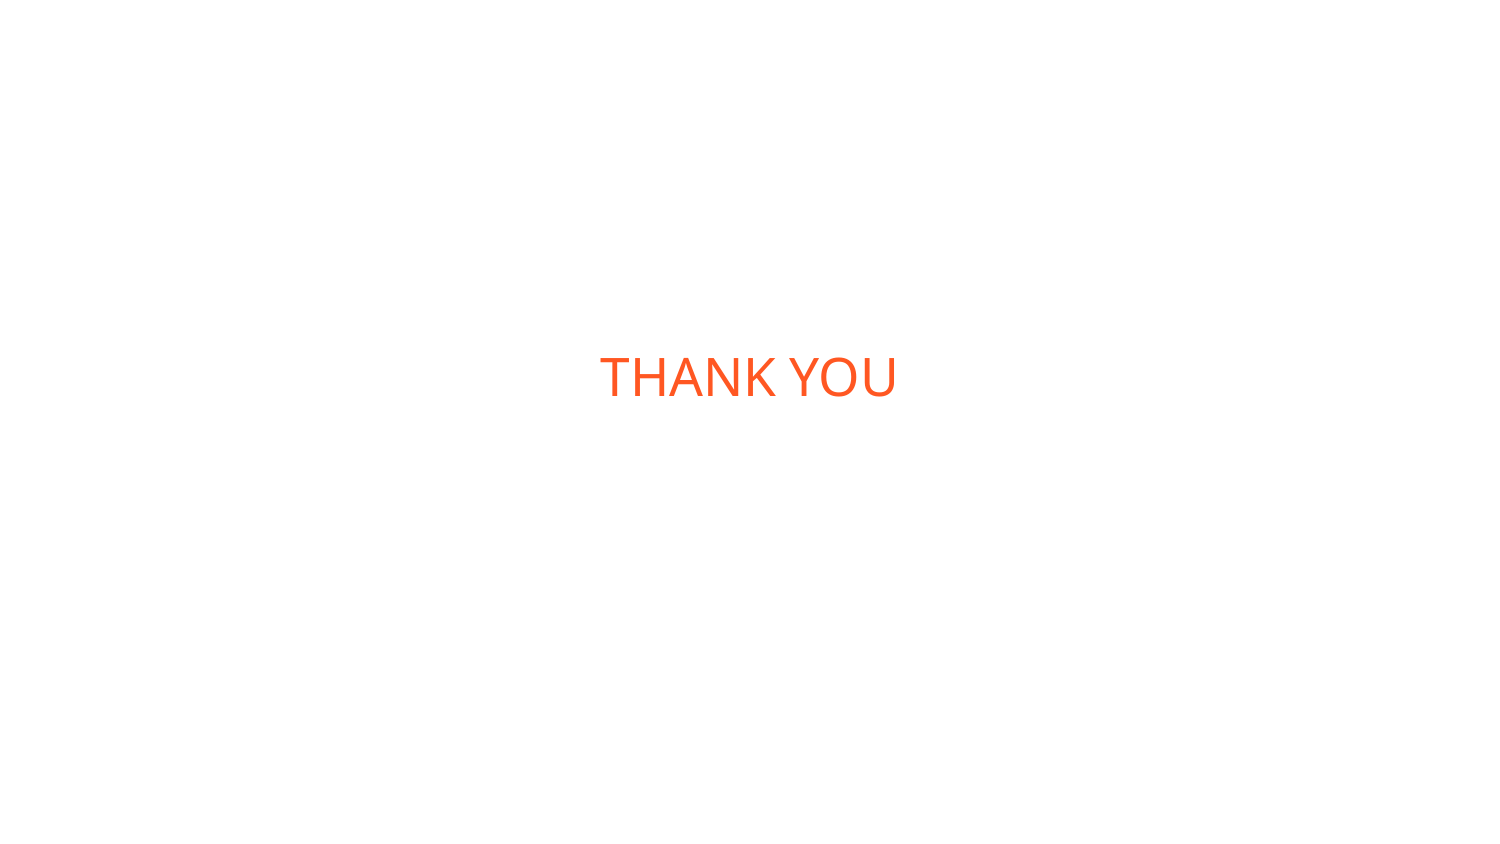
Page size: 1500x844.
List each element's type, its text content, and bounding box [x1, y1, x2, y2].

title THANK YOU [51, 327, 1449, 422]
